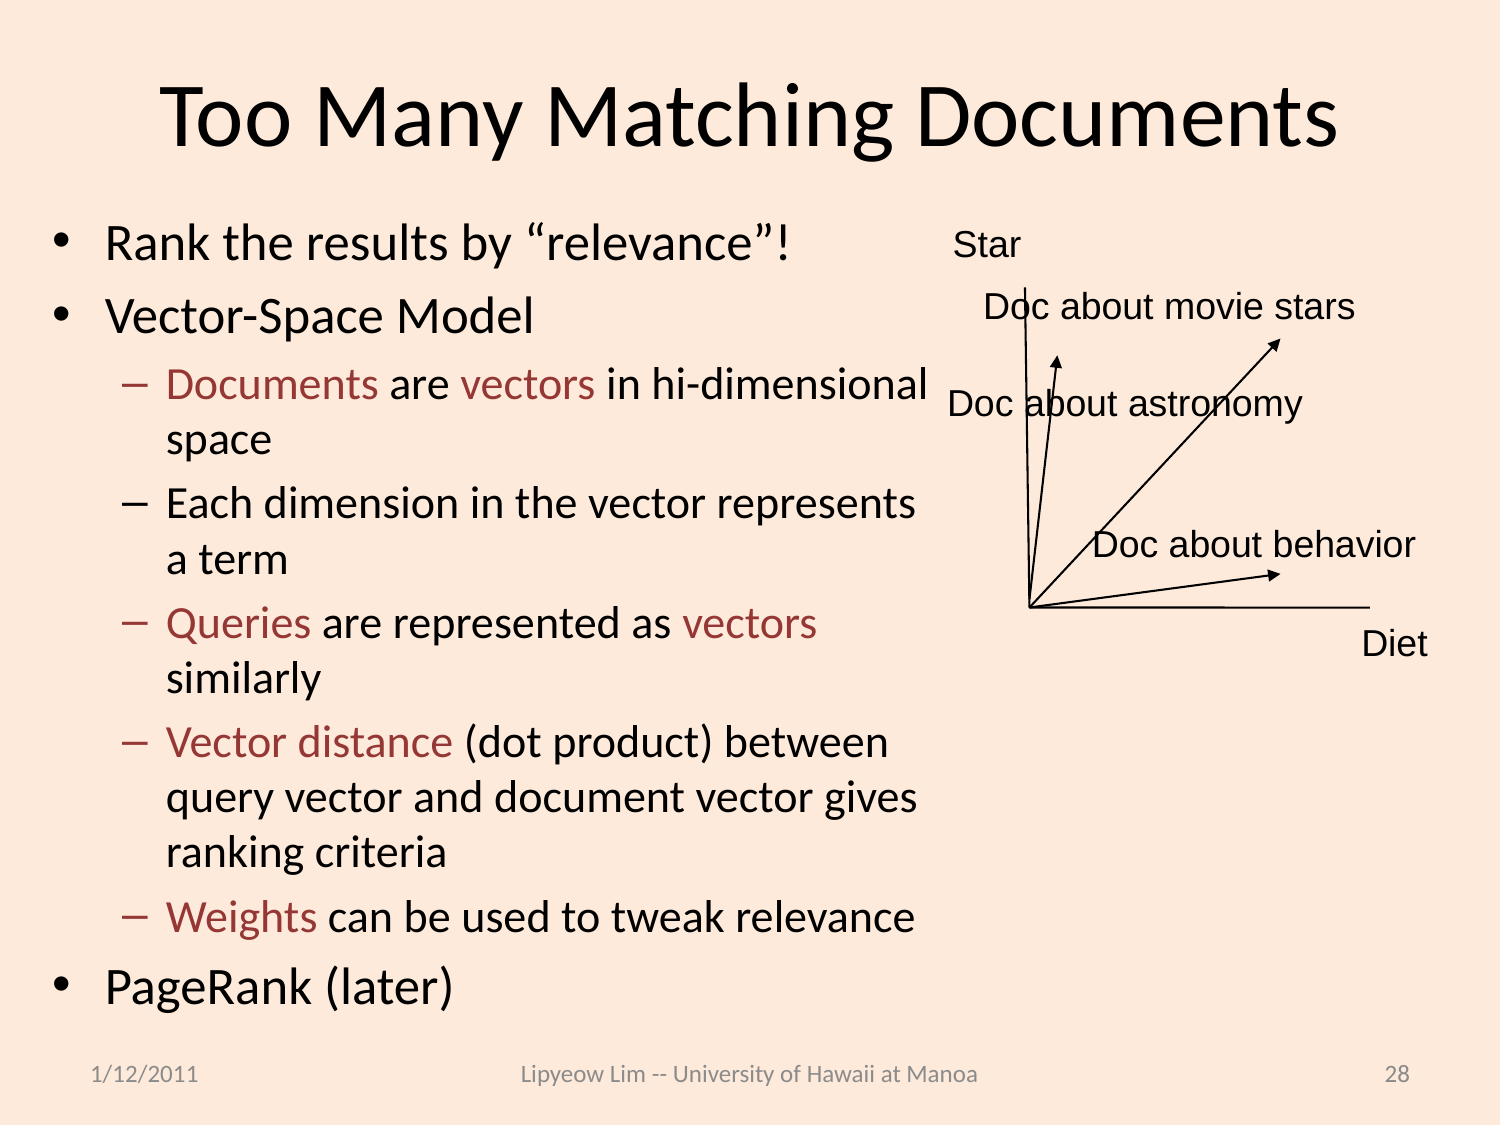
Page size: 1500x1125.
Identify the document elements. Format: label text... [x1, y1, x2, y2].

list Rank the results by “relevance”! Vector-Space Model Documents are vectors in hi-dimensional space Each dimension in the vector represents a term Queries are represented as vectors similarly Vector distance (dot product) between query vector and document vector gives ranking criteria Weights can be used to tweak relevance PageRank (later) [37, 199, 963, 1026]
title Too Many Matching Documents [74, 44, 1426, 176]
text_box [962, 212, 1434, 663]
slide_number 28 [1074, 1042, 1425, 1103]
footer Lipyeow Lim -- University of Hawaii at Manoa [450, 1042, 1050, 1103]
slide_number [75, 1042, 425, 1103]
